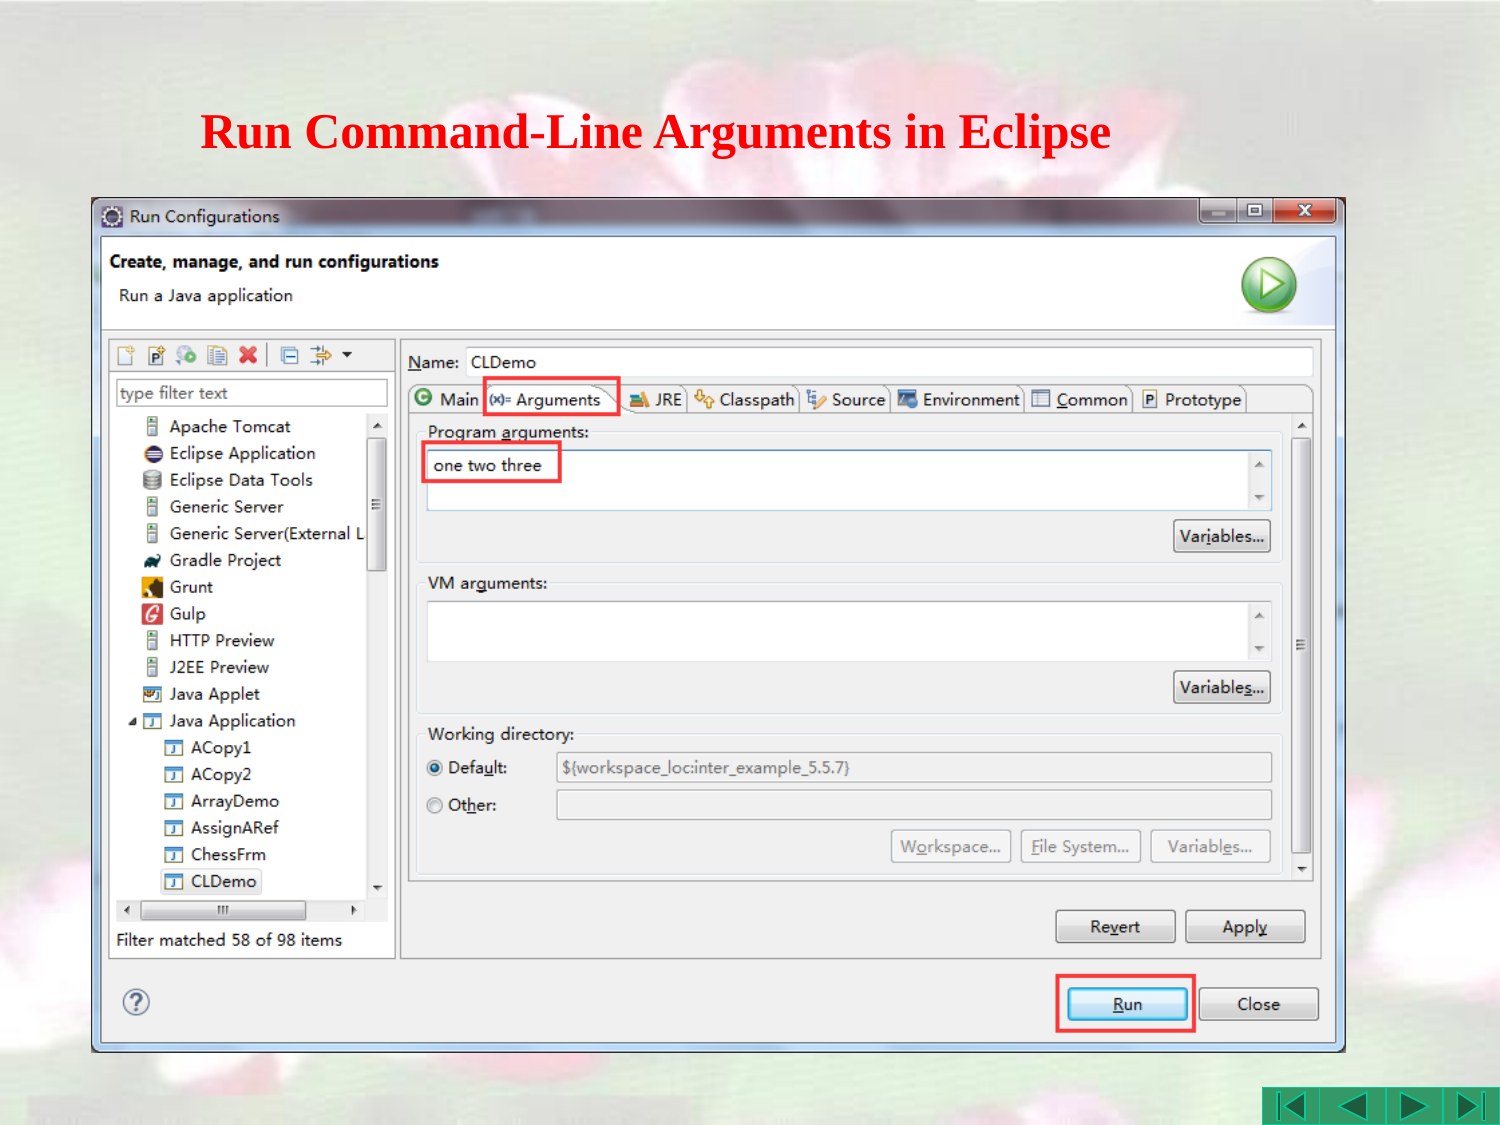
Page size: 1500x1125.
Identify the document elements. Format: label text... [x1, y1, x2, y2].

picture [0, 0, 1500, 1125]
title Run Command-Line Arguments in Eclipse [112, 71, 1200, 185]
